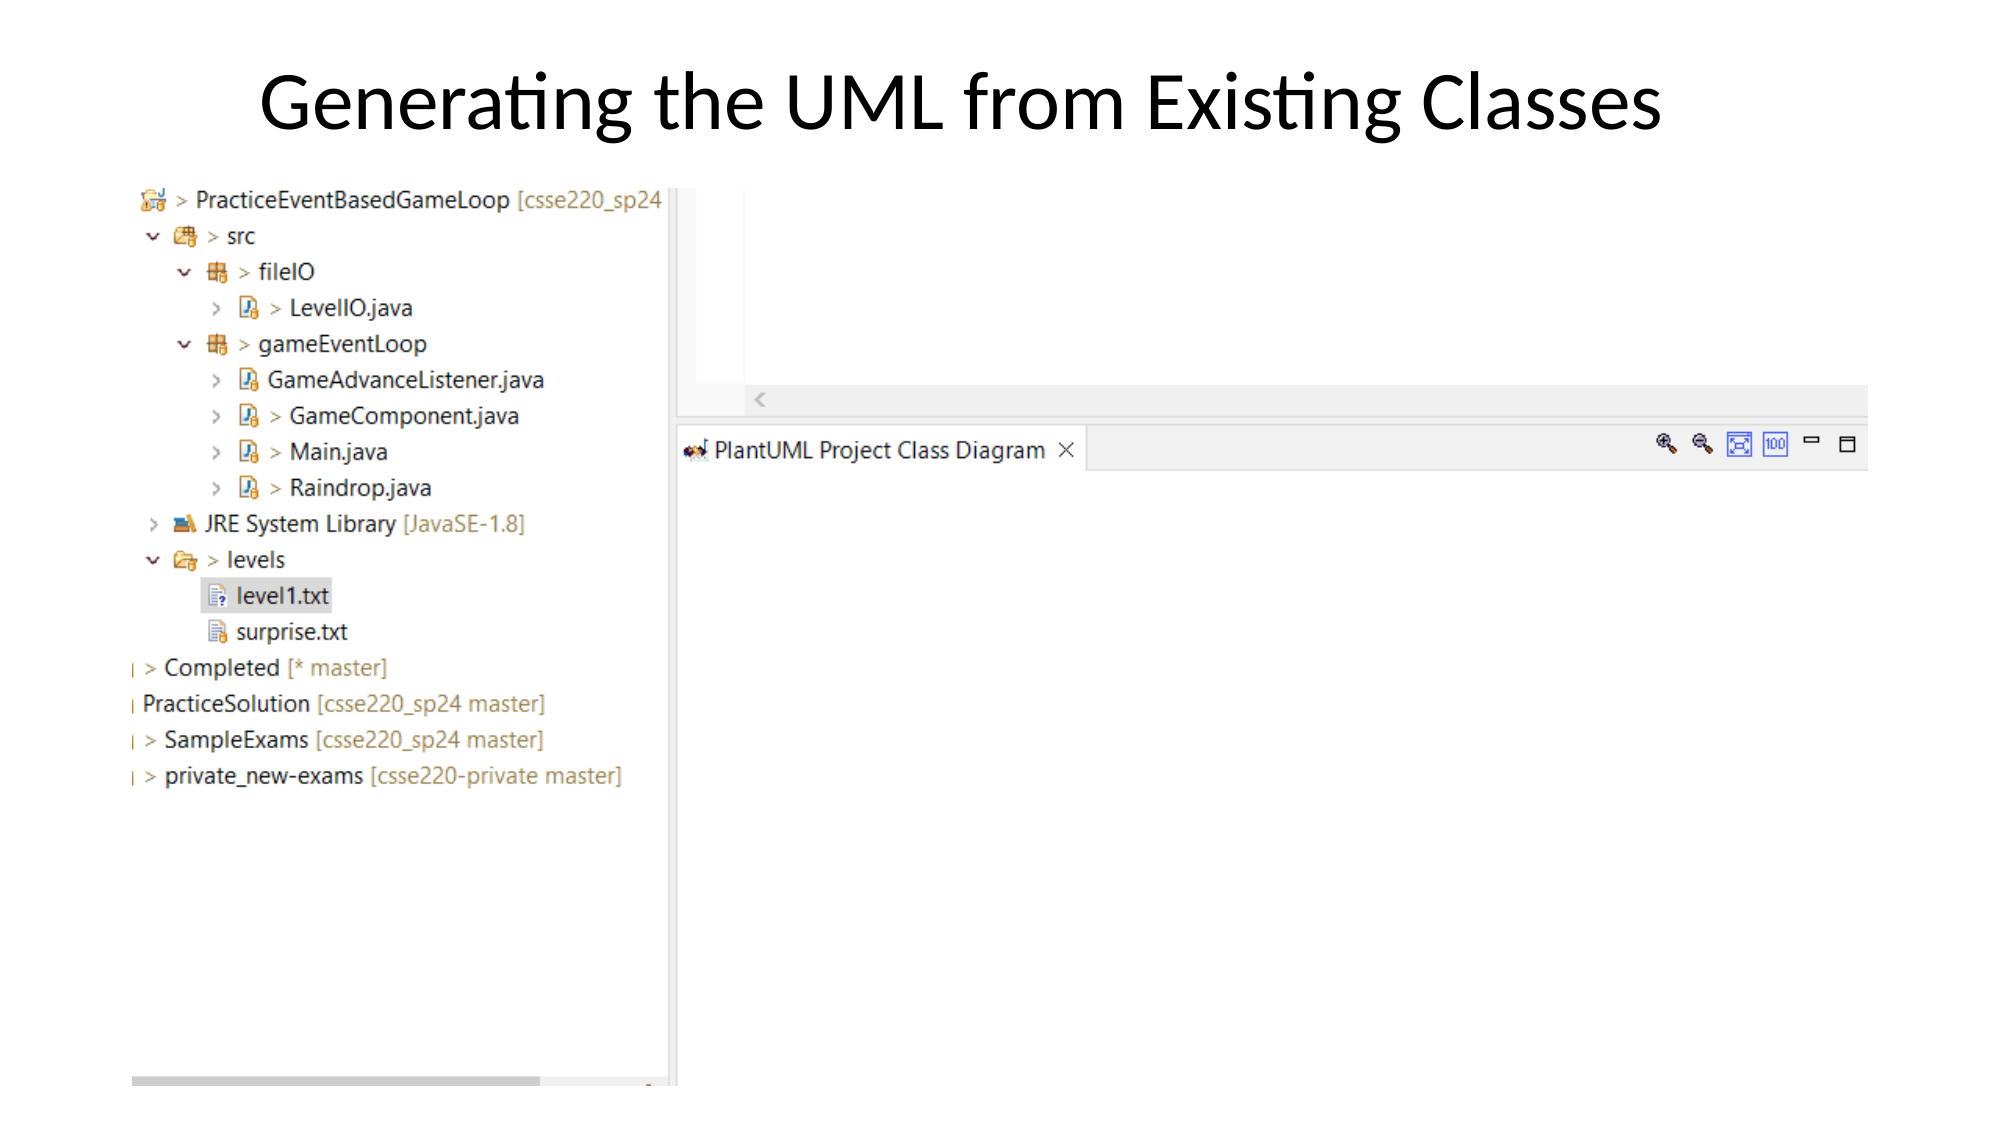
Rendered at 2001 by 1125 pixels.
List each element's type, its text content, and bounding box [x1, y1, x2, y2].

picture [132, 188, 1868, 1086]
text_box Generating the UML from Existing Classes [244, 39, 1756, 154]
